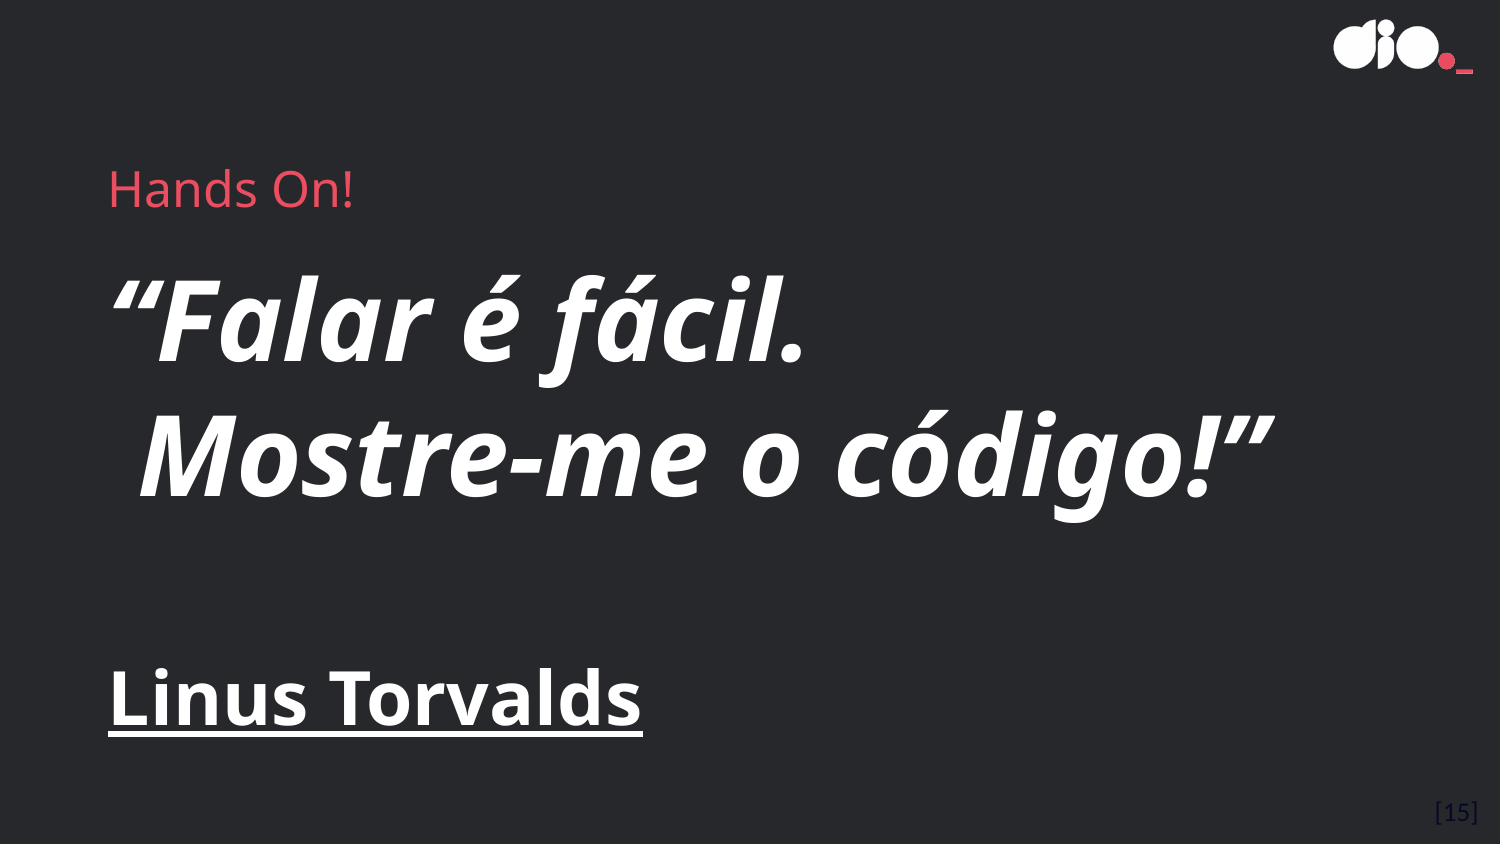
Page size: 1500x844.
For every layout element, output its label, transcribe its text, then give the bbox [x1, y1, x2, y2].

text_box “Falar é fácil. Mostre-me o código!” Linus Torvalds [92, 223, 1362, 779]
picture [1332, 19, 1474, 75]
slide_number [15] [1403, 779, 1494, 844]
text_box Hands On! [92, 142, 1404, 223]
